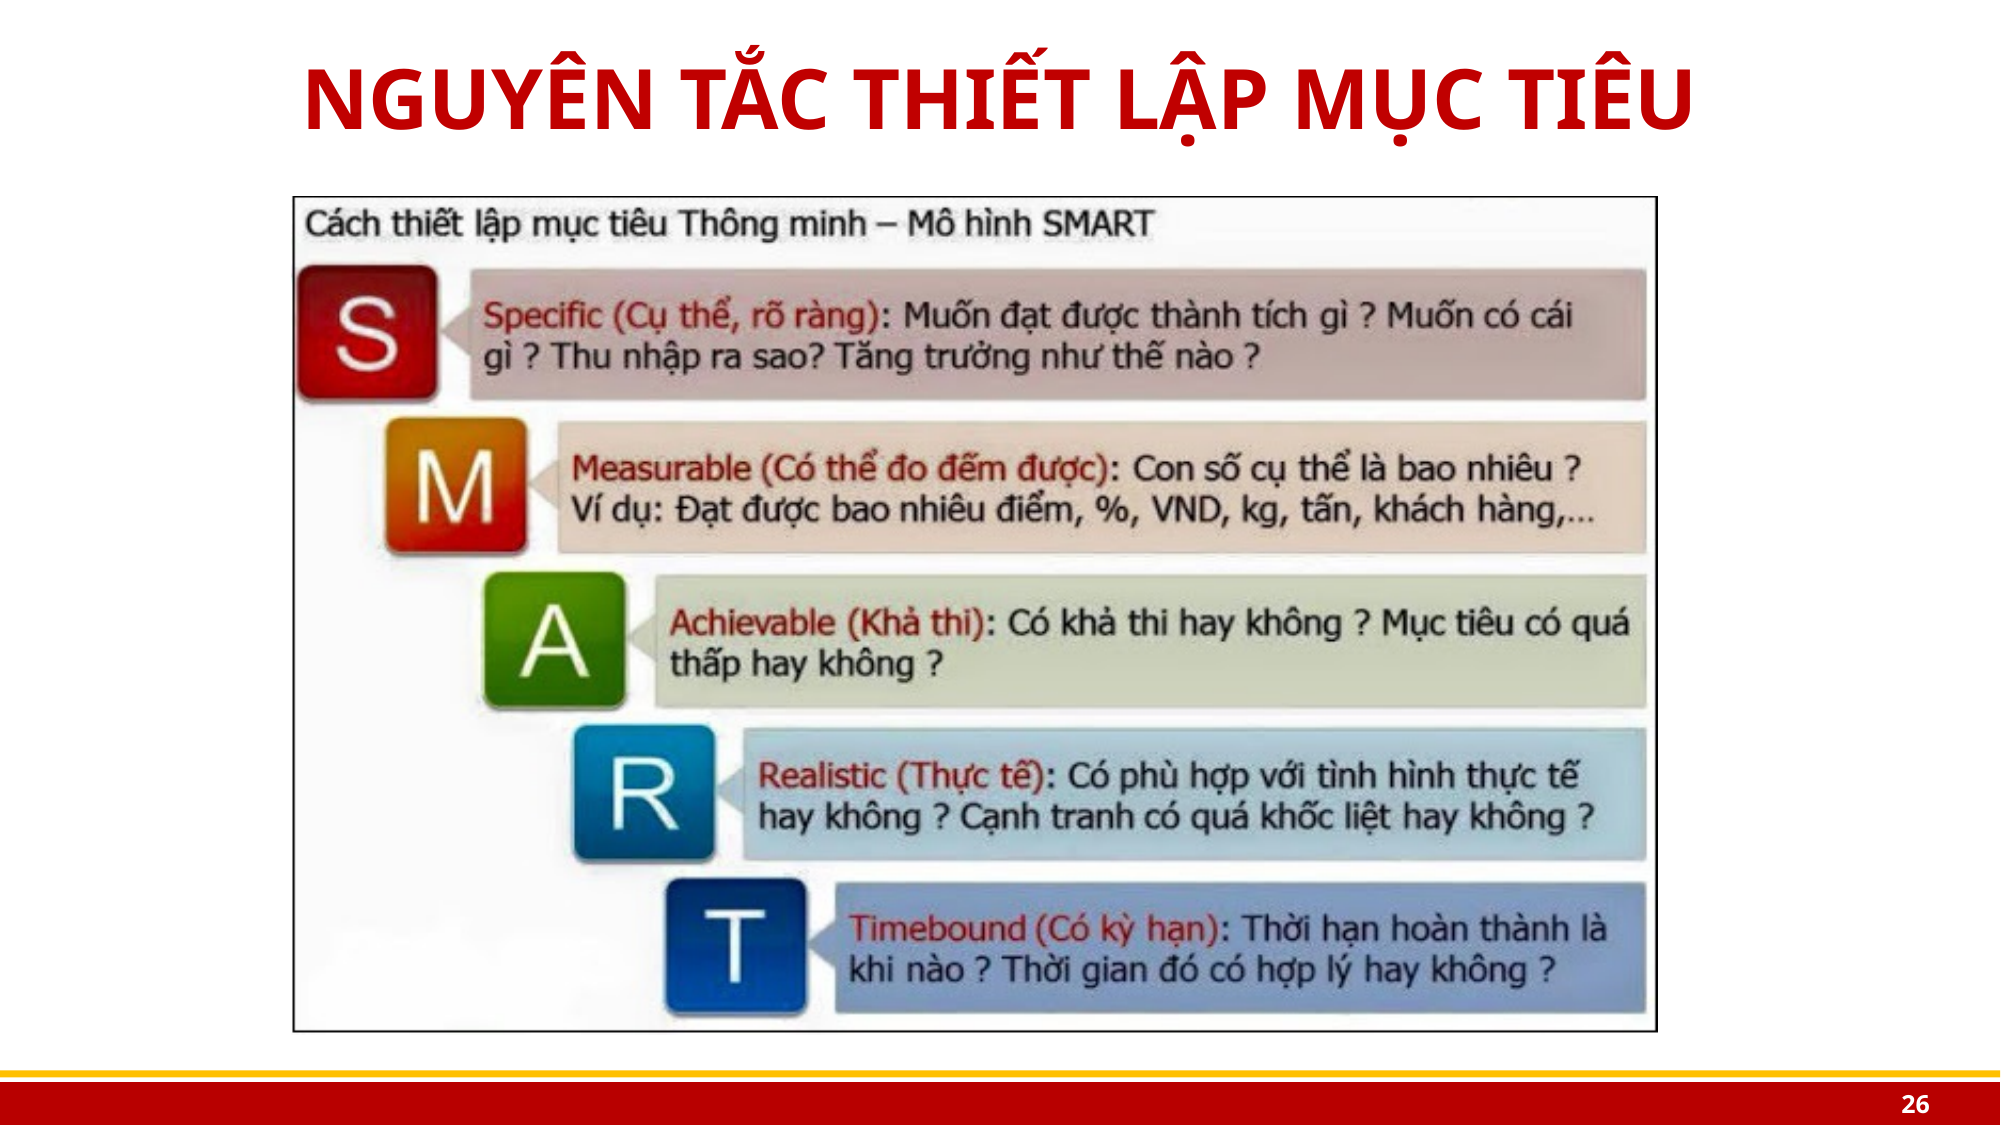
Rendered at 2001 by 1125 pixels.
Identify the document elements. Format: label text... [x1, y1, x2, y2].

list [290, 195, 1658, 1036]
title NGUYÊN TẮC THIẾT LẬP MỤC TIÊU [55, 7, 1945, 185]
slide_number 26 [1815, 1082, 1945, 1125]
